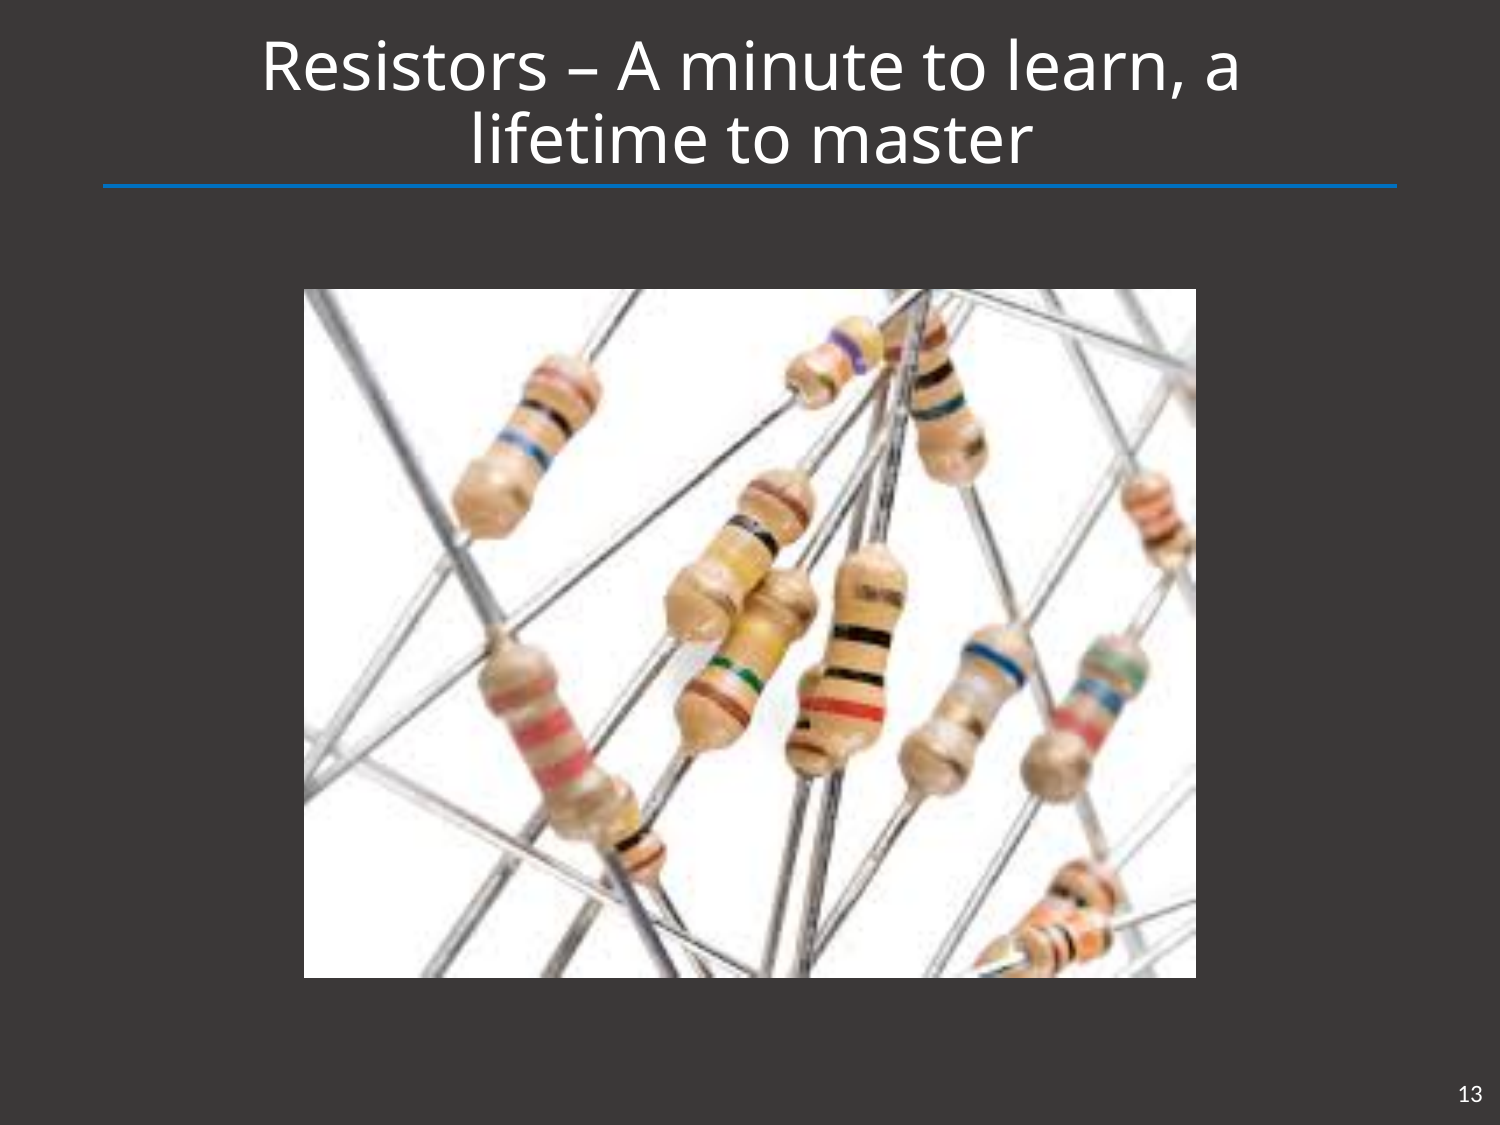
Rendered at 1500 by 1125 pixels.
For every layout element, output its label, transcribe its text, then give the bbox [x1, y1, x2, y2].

title Resistors – A minute to learn, a lifetime to master [119, 23, 1385, 187]
picture [304, 289, 1196, 978]
slide_number 13 [1160, 1062, 1498, 1123]
